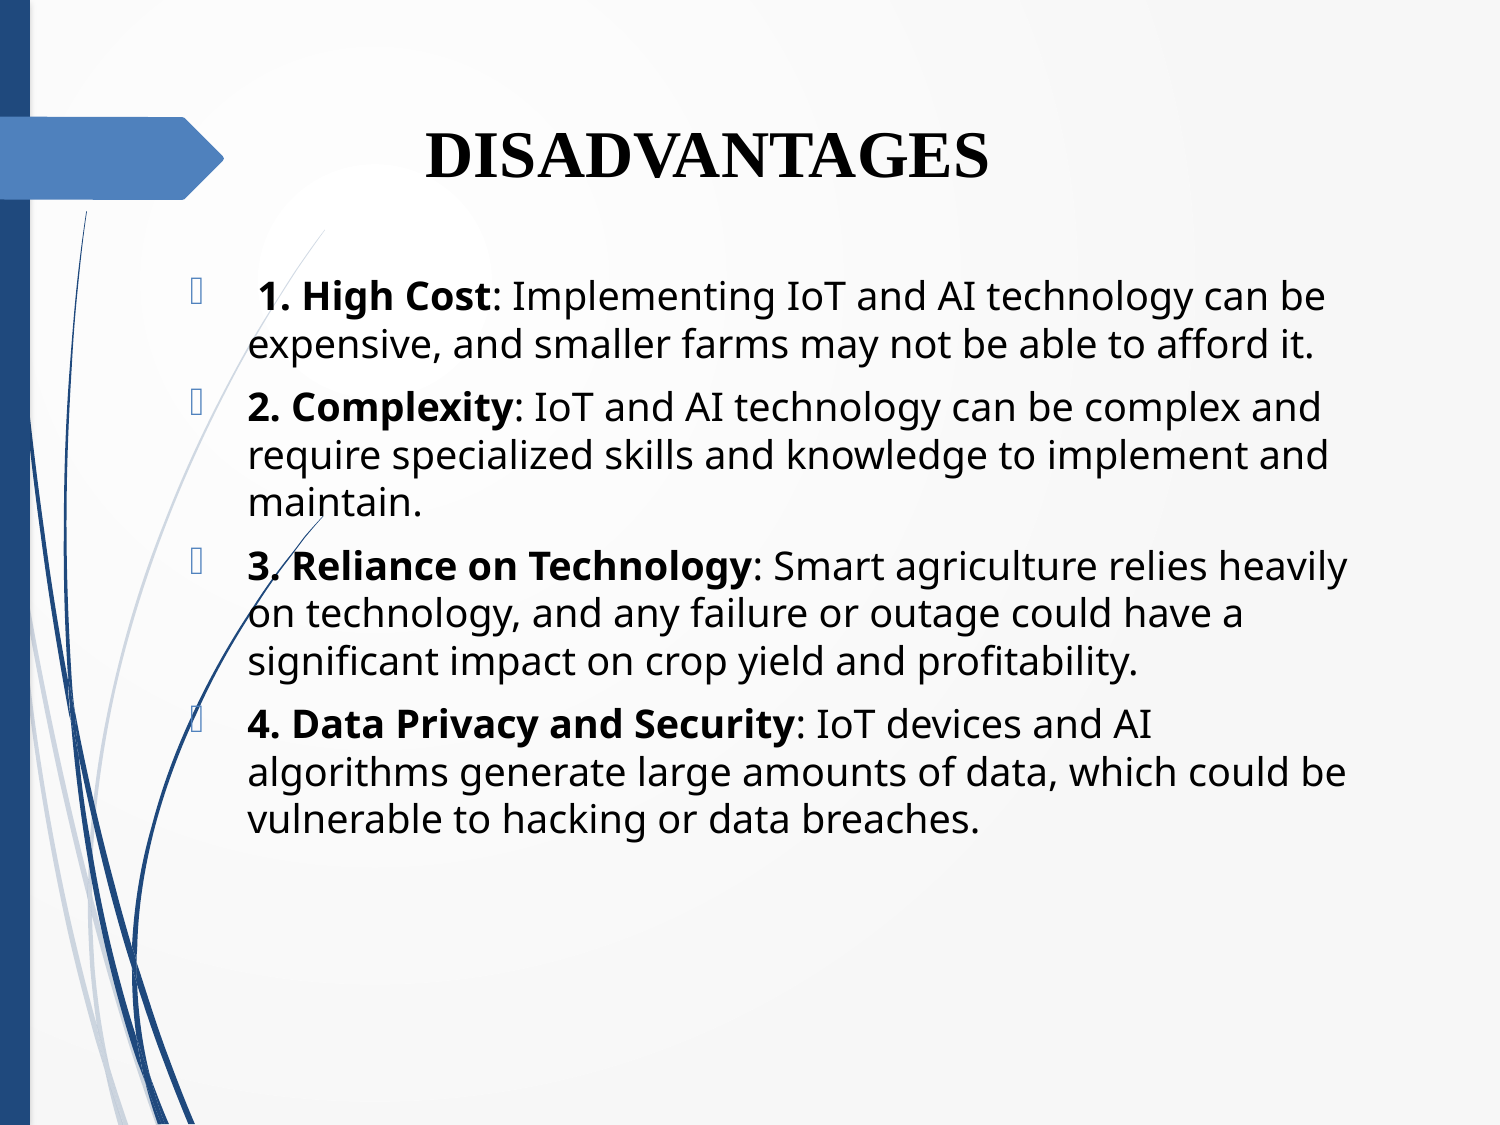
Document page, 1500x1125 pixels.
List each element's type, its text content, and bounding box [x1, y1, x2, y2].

title DISADVANTAGES [87, 103, 1313, 297]
list 1. High Cost: Implementing IoT and AI technology can be expensive, and smaller farms may not be able to afford it. 2. Complexity: IoT and AI technology can be complex and require specialized skills and knowledge to implement and maintain. 3. Reliance on Technology: Smart agriculture relies heavily on technology, and any failure or outage could have a significant impact on crop yield and profitability. 4. Data Privacy and Security: IoT devices and AI algorithms generate large amounts of data, which could be vulnerable to hacking or data breaches. [174, 200, 1375, 850]
